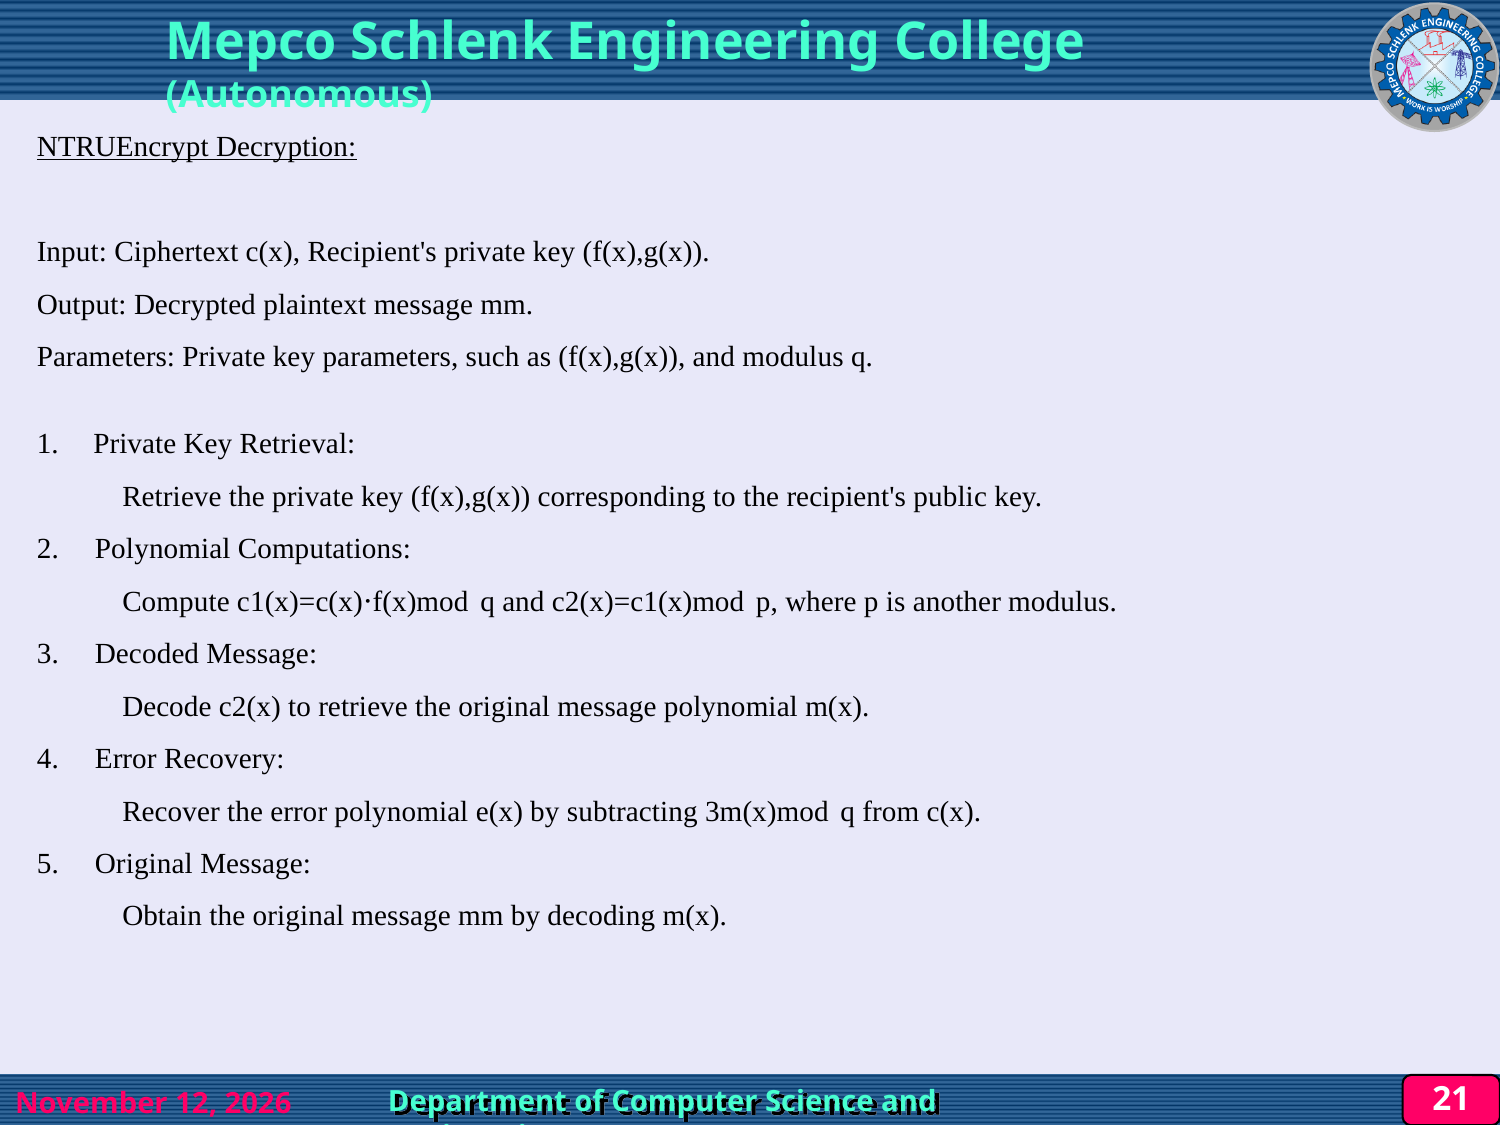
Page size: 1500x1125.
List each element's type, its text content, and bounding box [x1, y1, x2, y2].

picture [0, 1074, 1500, 1125]
text_box NTRUEncrypt Decryption: Input: Ciphertext c(x), Recipient's private key (f(x),g(x)). Output: Decrypted plaintext message mm. Parameters: Private key parameters, such as (f(x),g(x)), and modulus q. Private Key Retrieval: Retrieve the private key (f(x),g(x)) corresponding to the recipient's public key. 2. Polynomial Computations: Compute c1(x)=c(x)⋅f(x)mod q and c2(x)=c1(x)mod p, where p is another modulus. 3. Decoded Message: Decode c2(x) to retrieve the original message polynomial m(x). 4. Error Recovery: Recover the error polynomial e(x) by subtracting 3m(x)mod q from c(x). 5. Original Message: Obtain the original message mm by decoding m(x). [22, 109, 1496, 1051]
picture [0, 0, 1500, 126]
